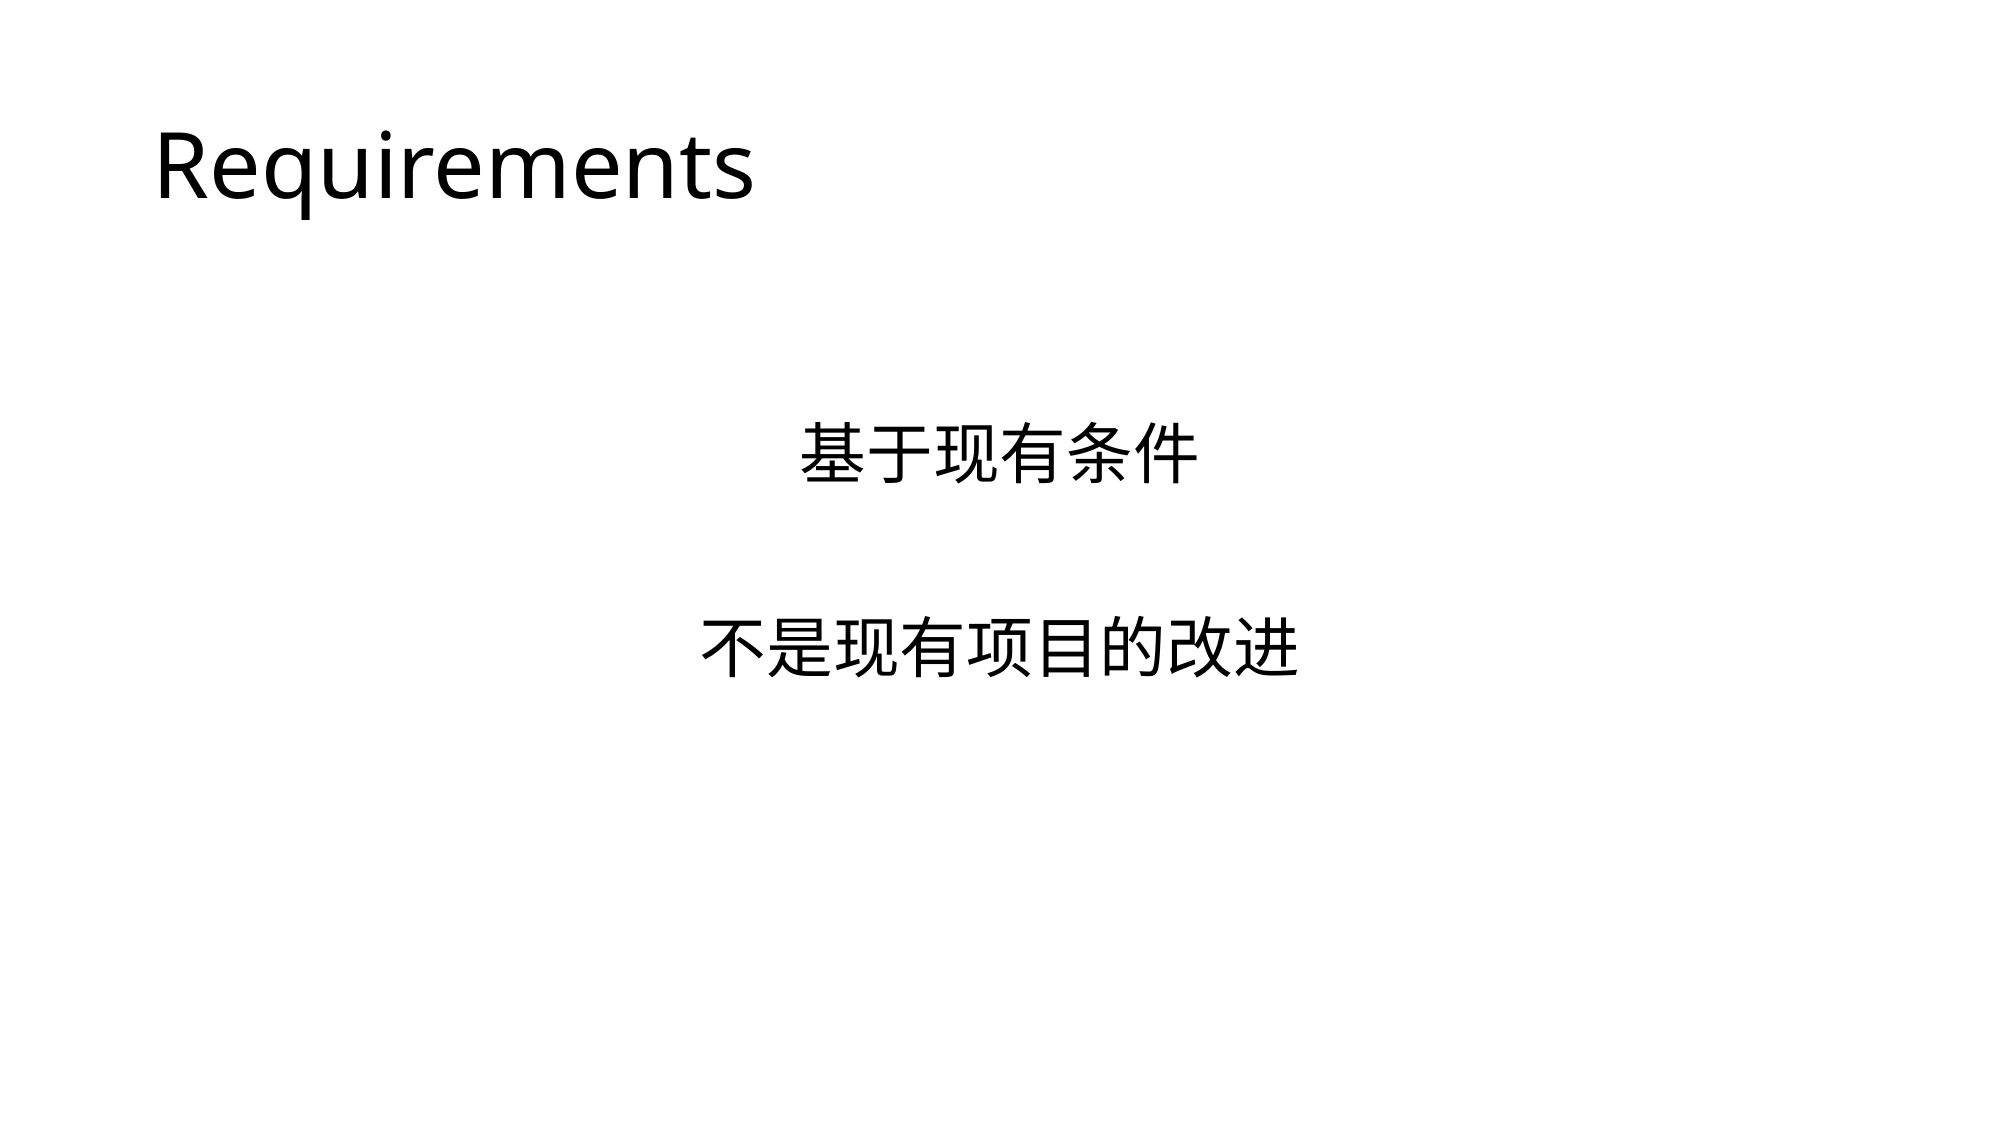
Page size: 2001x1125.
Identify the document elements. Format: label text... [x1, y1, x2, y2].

text_box 不是现有项目的改进 [413, 598, 1587, 693]
text_box 基于现有条件 [413, 404, 1587, 500]
title Requirements [137, 59, 1863, 278]
